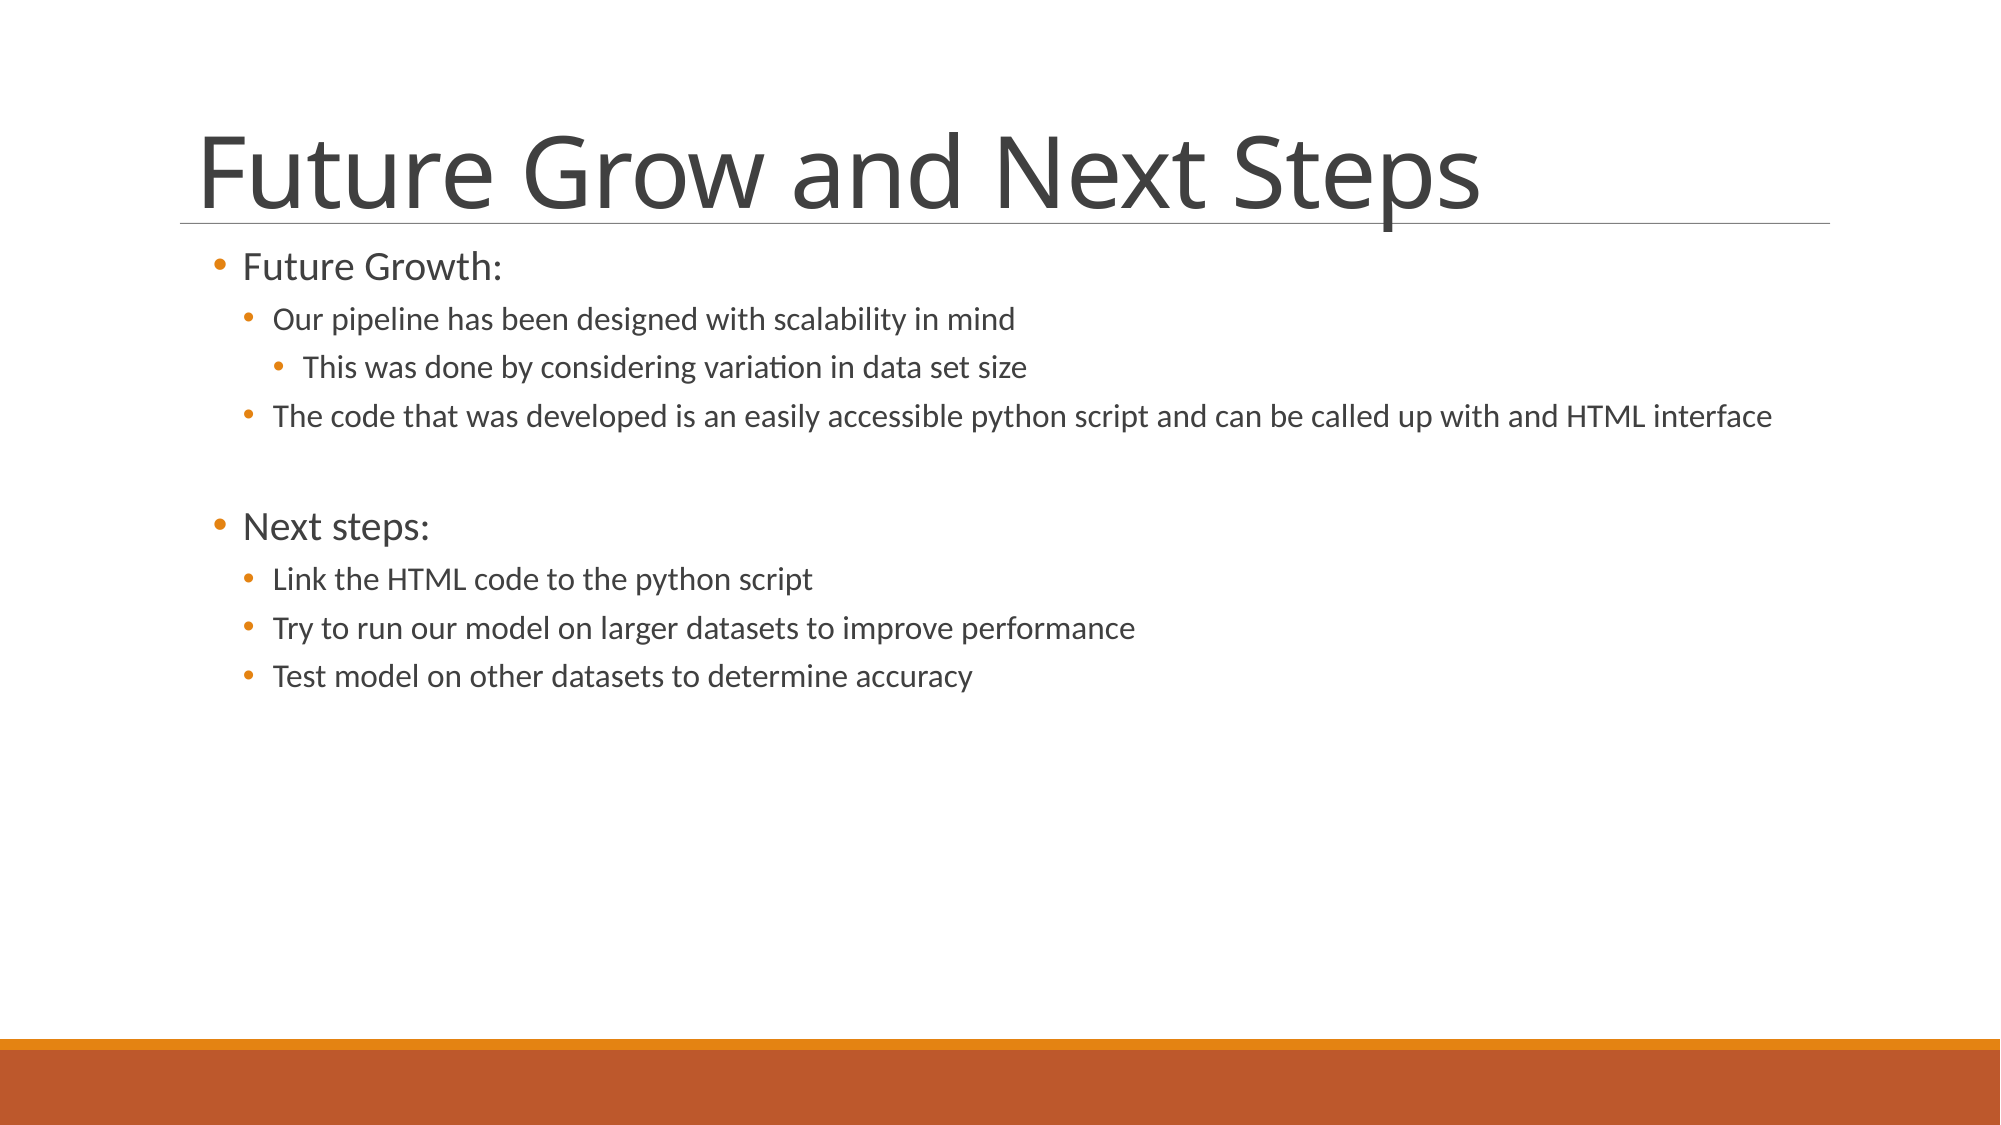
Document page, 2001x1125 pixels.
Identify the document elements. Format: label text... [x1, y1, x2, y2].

list Future Growth: Our pipeline has been designed with scalability in mind This was done by considering variation in data set size The code that was developed is an easily accessible python script and can be called up with and HTML interface Next steps: Link the HTML code to the python script Try to run our model on larger datasets to improve performance Test model on other datasets to determine accuracy [180, 236, 1830, 897]
title Future Grow and Next Steps [180, 47, 1830, 236]
